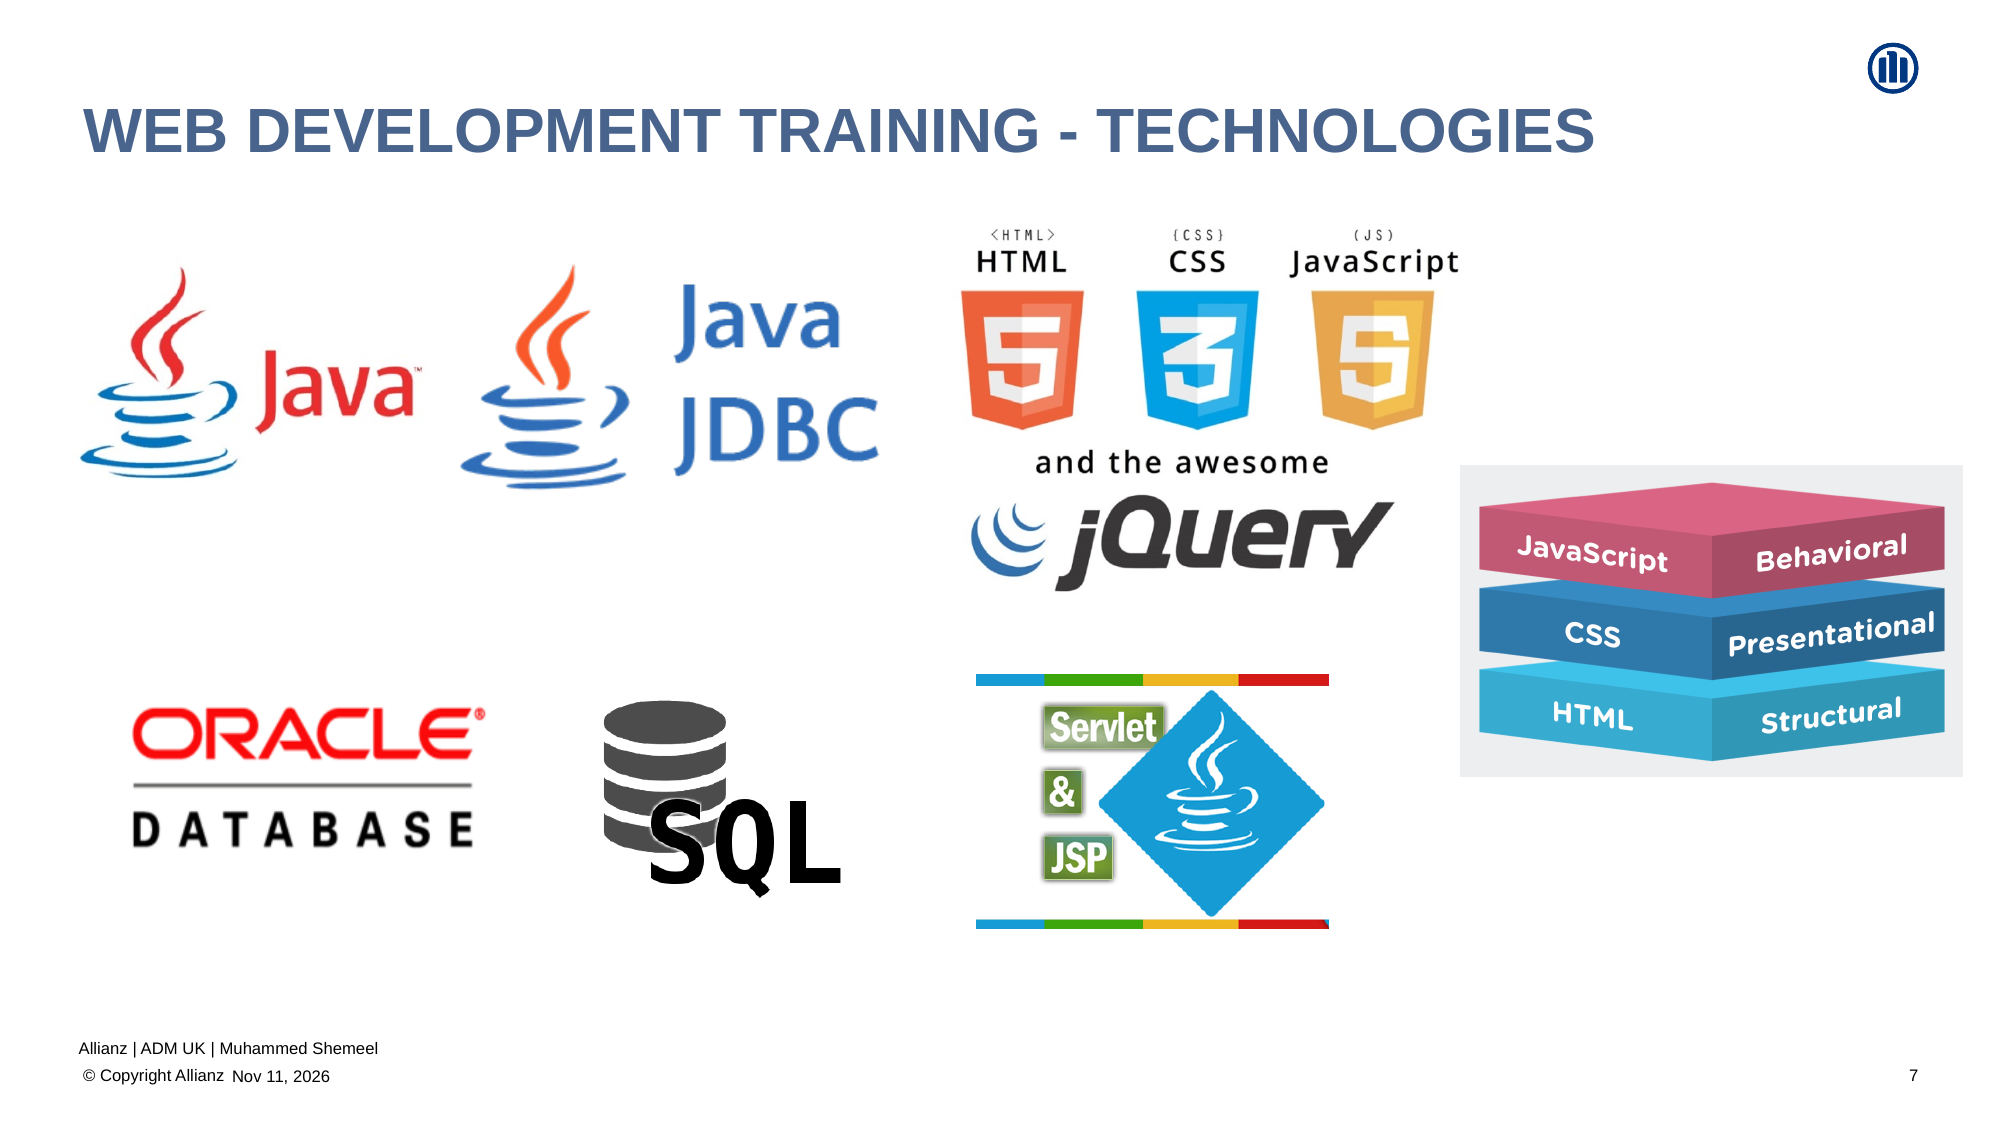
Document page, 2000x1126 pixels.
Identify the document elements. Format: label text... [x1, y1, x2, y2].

slide_number 7 [1834, 1065, 1919, 1126]
title Web Development training - Technologies [83, 84, 1835, 169]
picture [45, 255, 906, 513]
slide_number 22-Nov-17 [232, 1065, 447, 1086]
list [928, 222, 1466, 594]
picture [597, 665, 847, 914]
picture [975, 674, 1330, 930]
footer Allianz | ADM UK | Muhammed Shemeel [78, 1038, 641, 1059]
picture [89, 658, 515, 898]
picture [1460, 465, 1963, 777]
